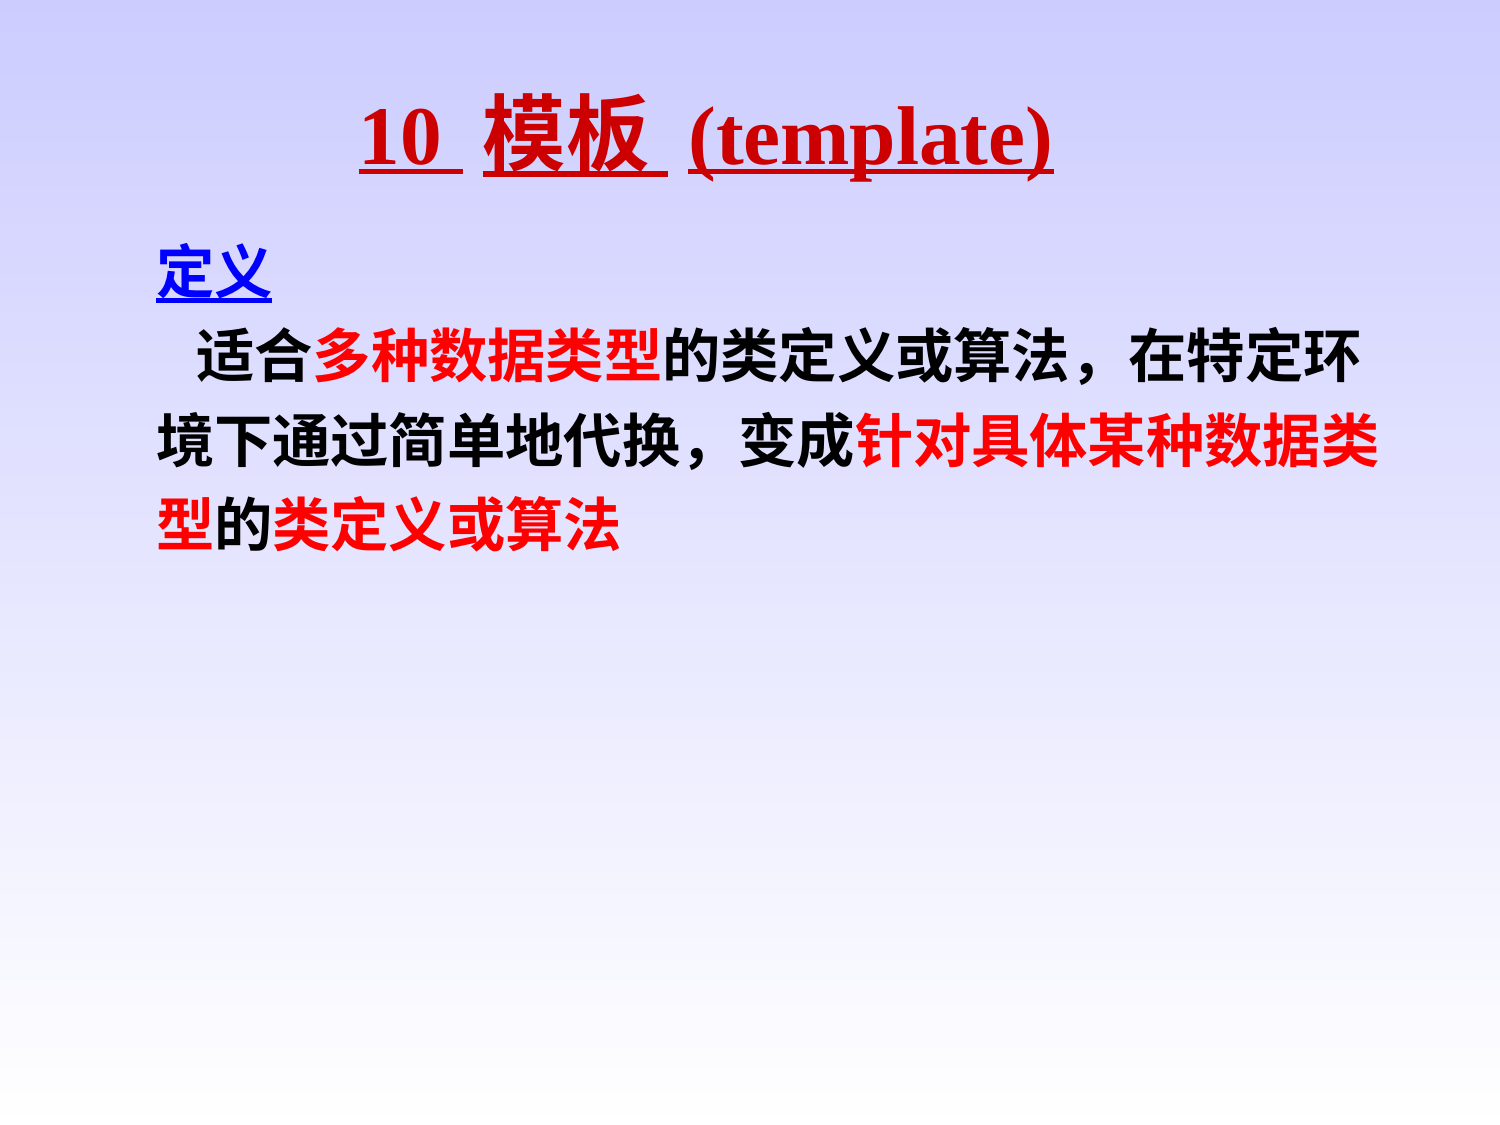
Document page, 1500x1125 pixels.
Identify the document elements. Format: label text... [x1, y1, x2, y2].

title 10 模板 (template) [300, 75, 1113, 188]
text_box 定义 适合多种数据类型的类定义或算法，在特定环境下通过简单地代换，变成针对具体某种数据类型的类定义或算法 [137, 212, 1400, 567]
